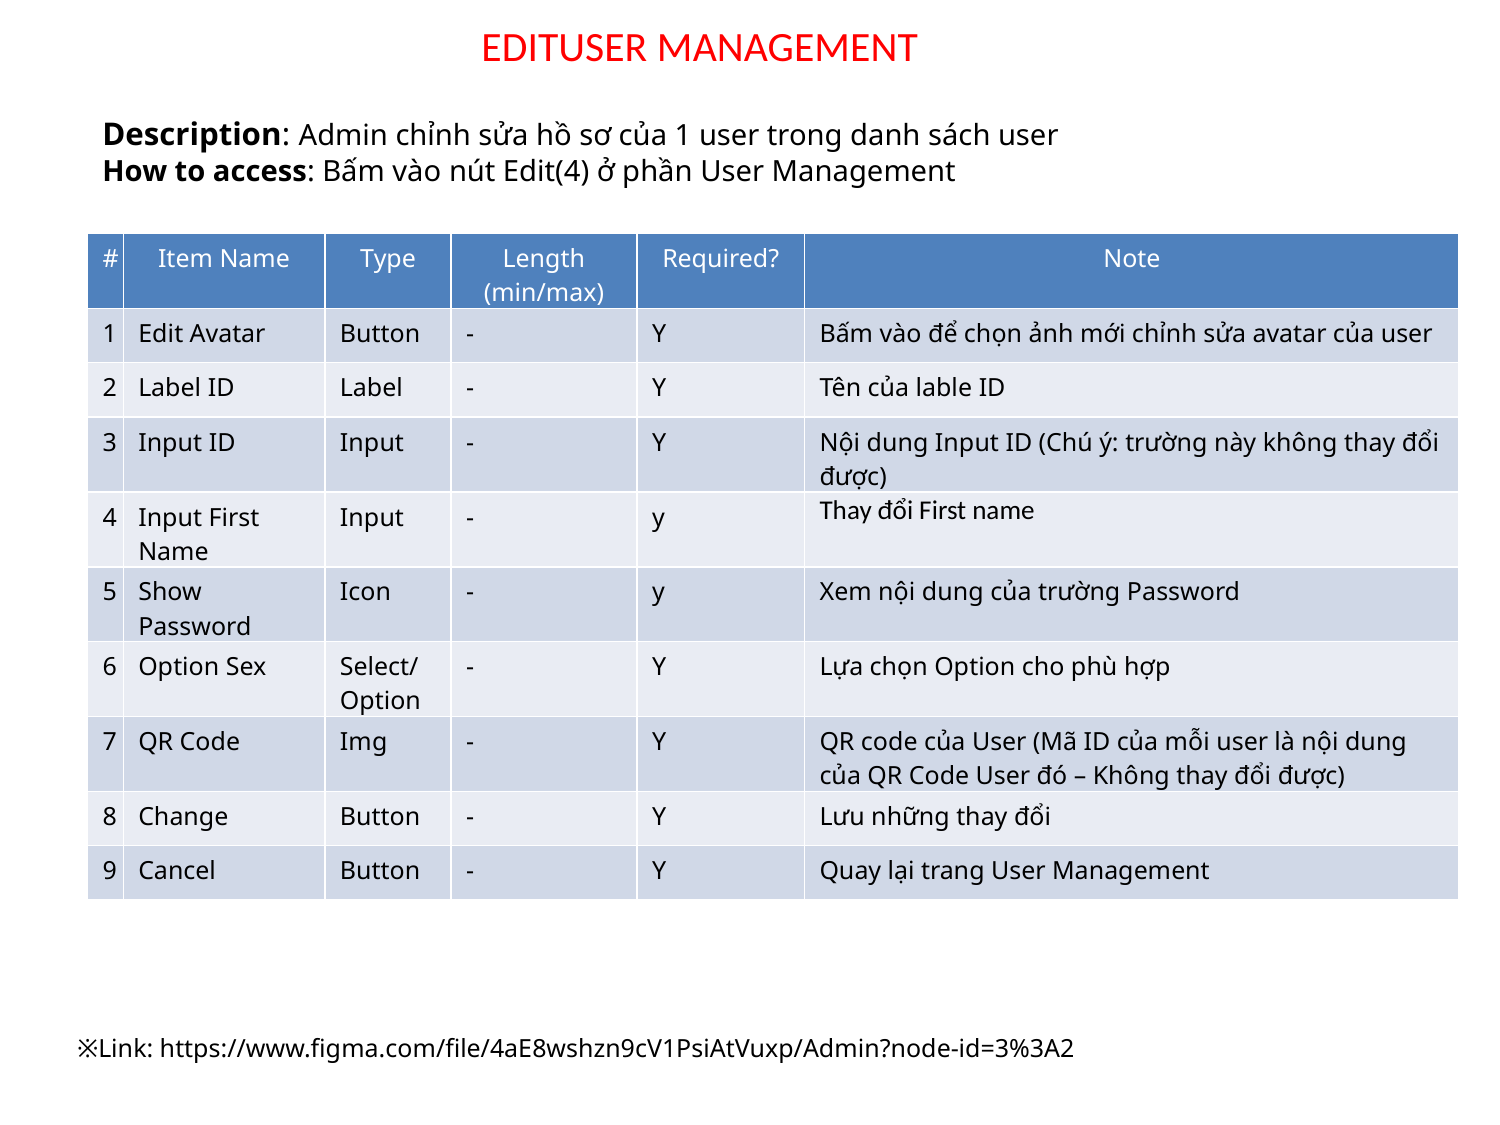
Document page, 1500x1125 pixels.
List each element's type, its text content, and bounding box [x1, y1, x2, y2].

table_cell Select/ Option [326, 642, 450, 716]
table_cell - [452, 846, 636, 899]
table_cell Change [124, 792, 324, 845]
table_cell - [452, 568, 636, 641]
table_cell Y [638, 717, 804, 791]
table_cell Y [638, 792, 804, 845]
table_header Item Name [124, 234, 324, 308]
table_header # [88, 234, 123, 308]
table_cell Y [638, 846, 804, 899]
table_cell 5 [88, 568, 123, 641]
table_cell Tên của lable ID [805, 363, 1458, 416]
table_cell Y [638, 309, 804, 362]
table_cell 3 [88, 418, 123, 491]
table_cell Cancel [124, 846, 324, 899]
table_cell Y [638, 642, 804, 716]
table_cell - [452, 792, 636, 845]
table_cell Button [326, 309, 450, 362]
table_cell Icon [326, 568, 450, 641]
table_cell Show Password [124, 568, 324, 641]
table_cell Option Sex [124, 642, 324, 716]
table_cell 4 [88, 493, 123, 566]
table_cell Label [326, 363, 450, 416]
table_cell 6 [88, 642, 123, 716]
table_cell QR Code [124, 717, 324, 791]
table_cell Label ID [124, 363, 324, 416]
table_cell 8 [88, 792, 123, 845]
table_cell Input First Name [124, 493, 324, 566]
table_cell Bấm vào để chọn ảnh mới chỉnh sửa avatar của user [805, 309, 1458, 362]
table_cell - [452, 717, 636, 791]
table_cell Input [326, 493, 450, 566]
table_cell - [452, 418, 636, 491]
table_cell - [452, 493, 636, 566]
text_box EDITUSER MANAGEMENT [212, 12, 1188, 78]
table_header Length (min/max) [452, 234, 636, 308]
table_cell Xem nội dung của trường Password [805, 568, 1458, 641]
table_cell Img [326, 717, 450, 791]
table_header Type [326, 234, 450, 308]
table_cell Button [326, 792, 450, 845]
table_cell Y [638, 418, 804, 491]
table_cell y [638, 493, 804, 566]
table_cell - [452, 642, 636, 716]
table_cell 7 [88, 717, 123, 791]
table_cell 2 [88, 363, 123, 416]
table_header Required? [638, 234, 804, 308]
table_cell 1 [88, 309, 123, 362]
table_cell y [638, 568, 804, 641]
table_cell Lưu những thay đổi [805, 792, 1458, 845]
table_cell - [452, 309, 636, 362]
table_cell Y [638, 363, 804, 416]
text_box ※Link: https://www.figma.com/file/4aE8wshzn9cV1PsiAtVuxp/Admin?node-id=3%3A2 [62, 1025, 1471, 1070]
table_cell Nội dung Input ID (Chú ý: trường này không thay đổi được) [805, 418, 1458, 491]
table_cell QR code của User (Mã ID của mỗi user là nội dung của QR Code User đó – Không thay đổi được) [805, 717, 1458, 791]
table_cell 9 [88, 846, 123, 899]
table_cell Quay lại trang User Management [805, 846, 1458, 899]
table_cell Lựa chọn Option cho phù hợp [805, 642, 1458, 716]
table_cell - [452, 363, 636, 416]
table_cell Thay đổi First name [805, 493, 1458, 566]
table_cell Edit Avatar [124, 309, 324, 362]
table_cell Input [326, 418, 450, 491]
text_box Description: Admin chỉnh sửa hồ sơ của 1 user trong danh sách user How to access: Bấm vào nút Edit(4) ở phần User Management [87, 107, 1400, 230]
table_header Note [805, 234, 1458, 308]
table_cell Button [326, 846, 450, 899]
table_cell Input ID [124, 418, 324, 491]
